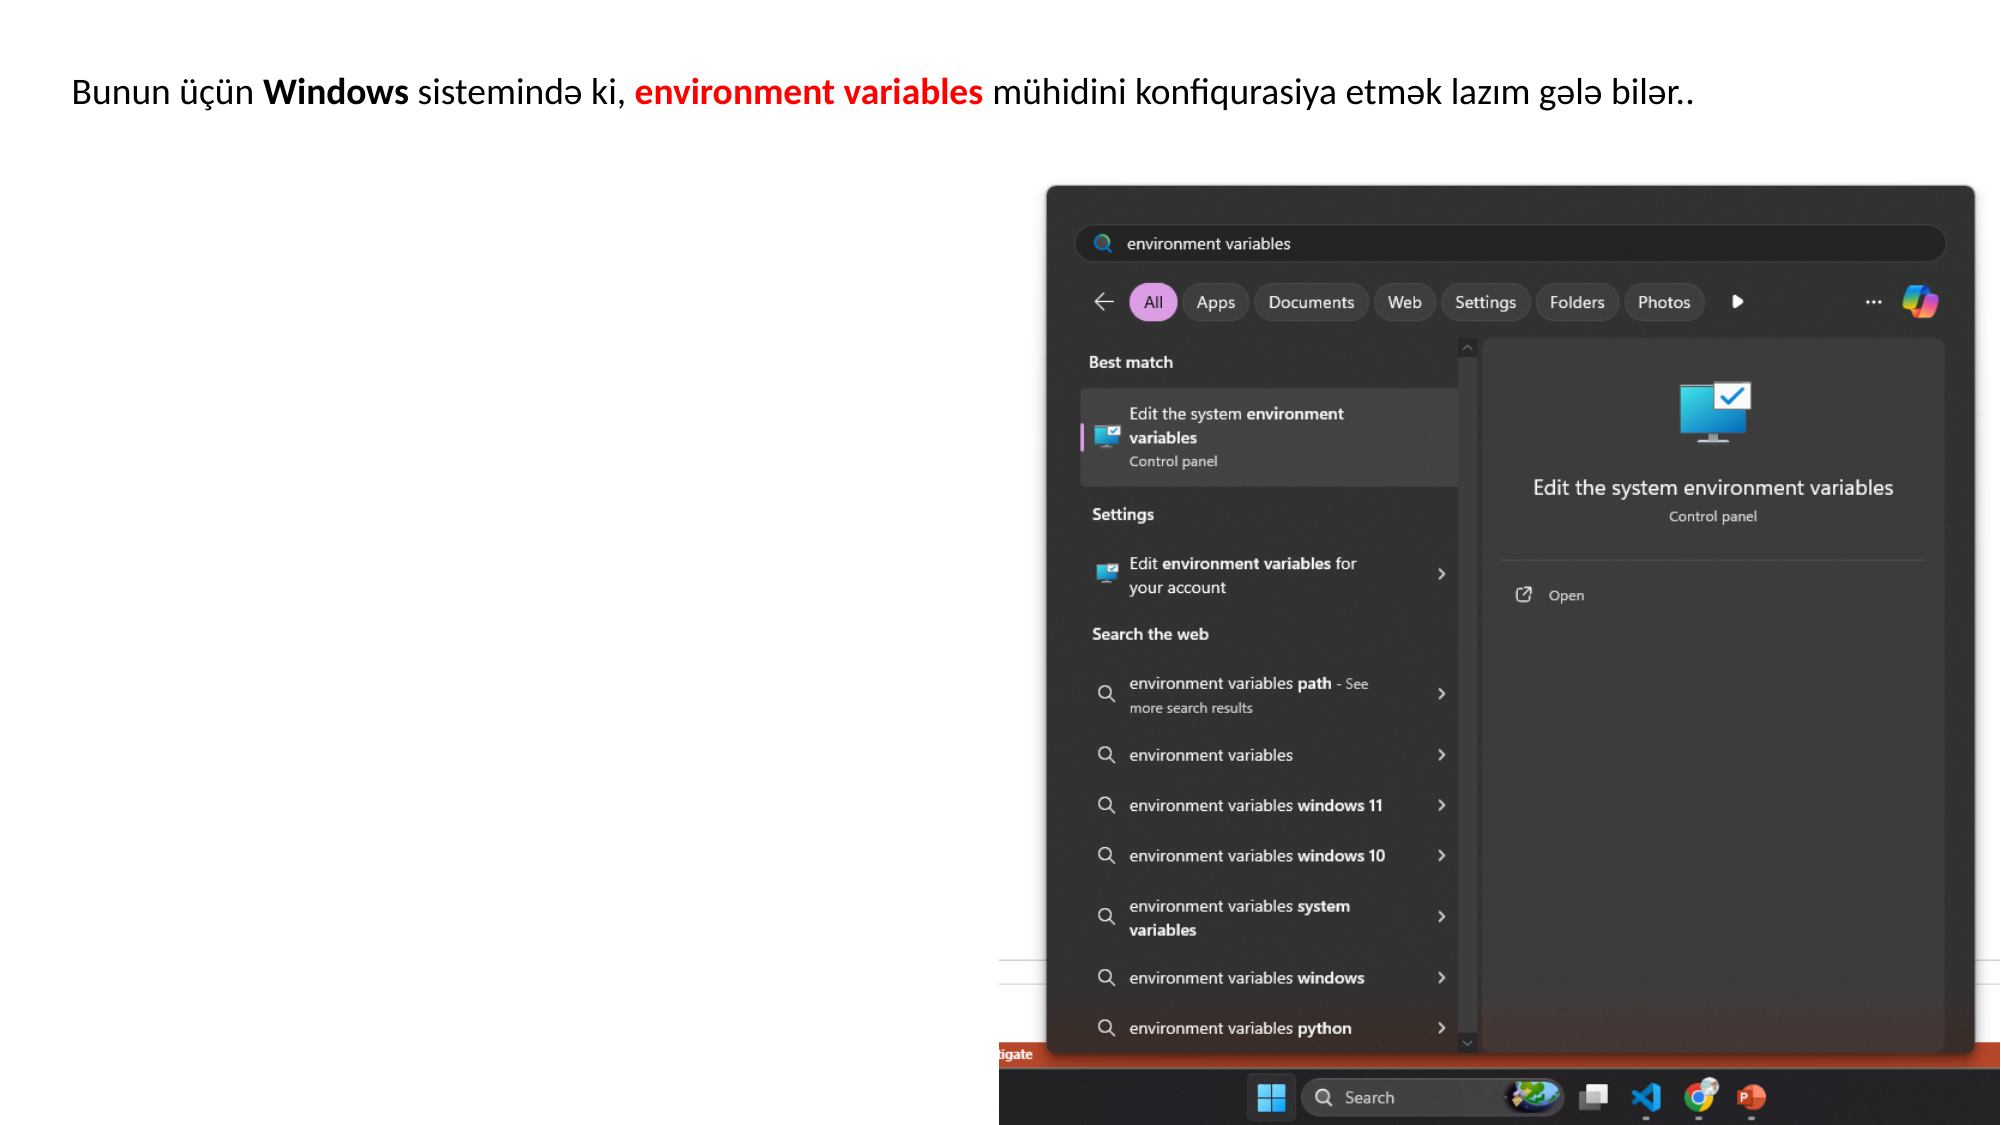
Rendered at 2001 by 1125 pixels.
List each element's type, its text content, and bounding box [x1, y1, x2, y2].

text_box Bunun üçün Windows sistemində ki, environment variables mühidini konfiqurasiya etmək lazım gələ bilər.. [56, 59, 1943, 120]
picture [999, 174, 2000, 1125]
